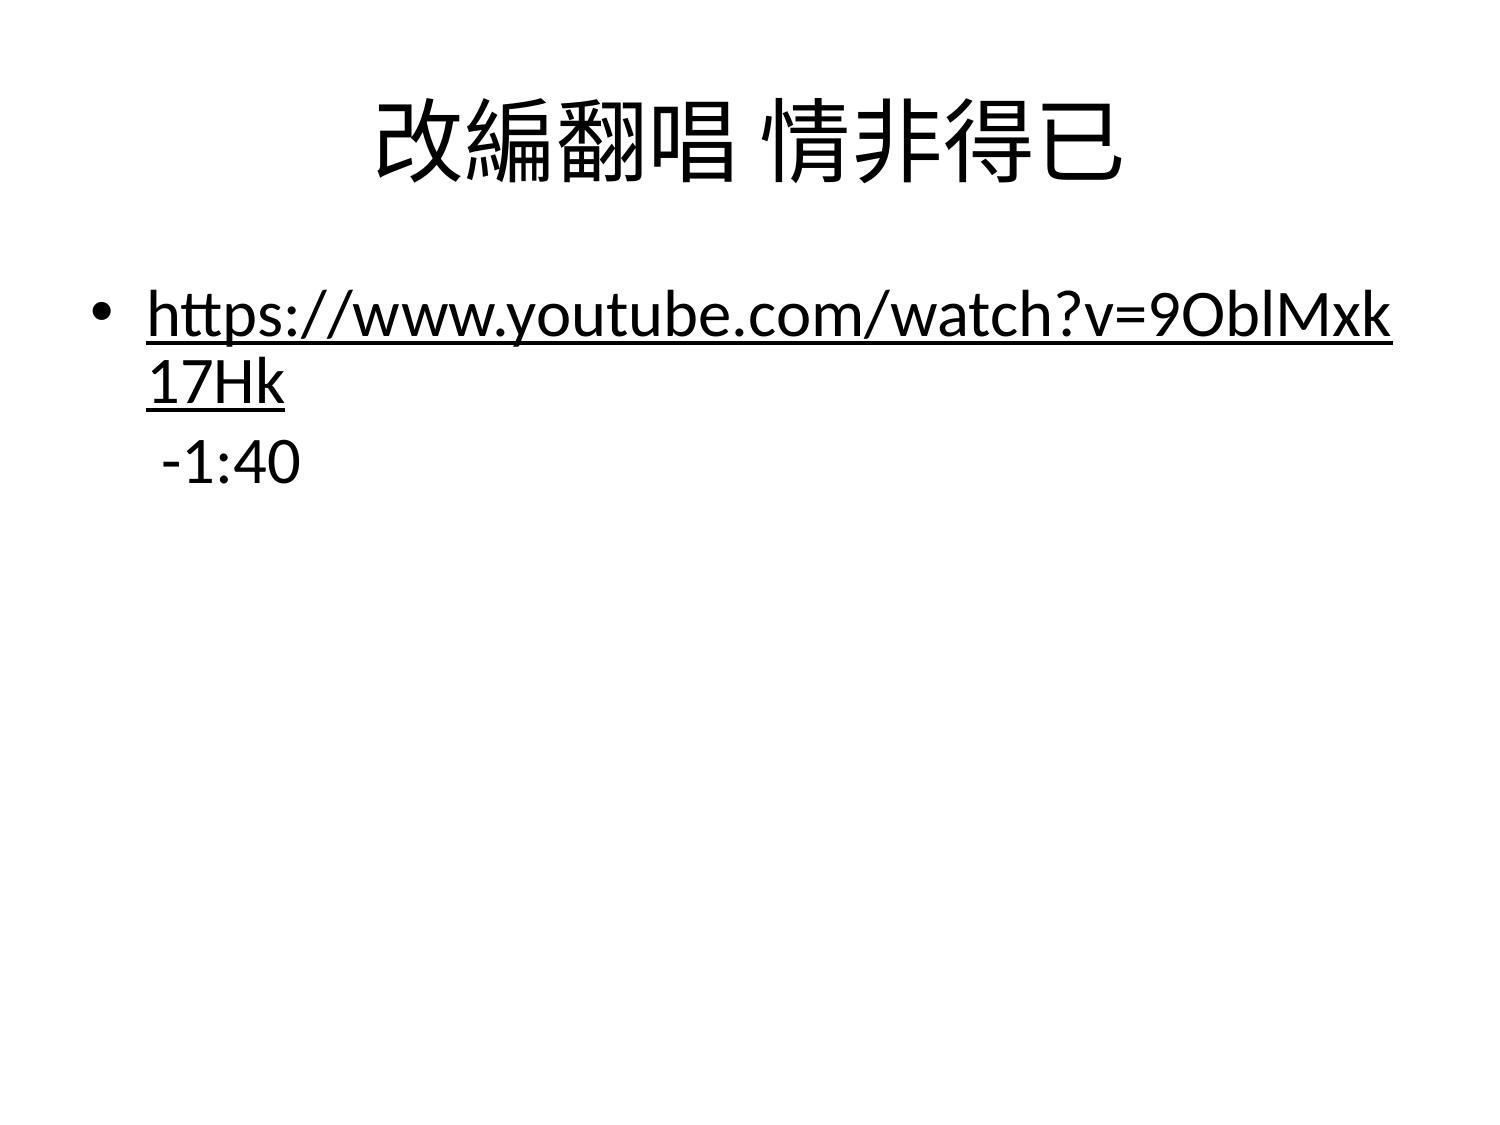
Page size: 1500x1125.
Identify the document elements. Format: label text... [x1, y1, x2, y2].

list https://www.youtube.com/watch?v=9OblMxk17Hk -1:40 [75, 262, 1425, 1005]
title 改編翻唱 情非得已 [75, 45, 1425, 233]
